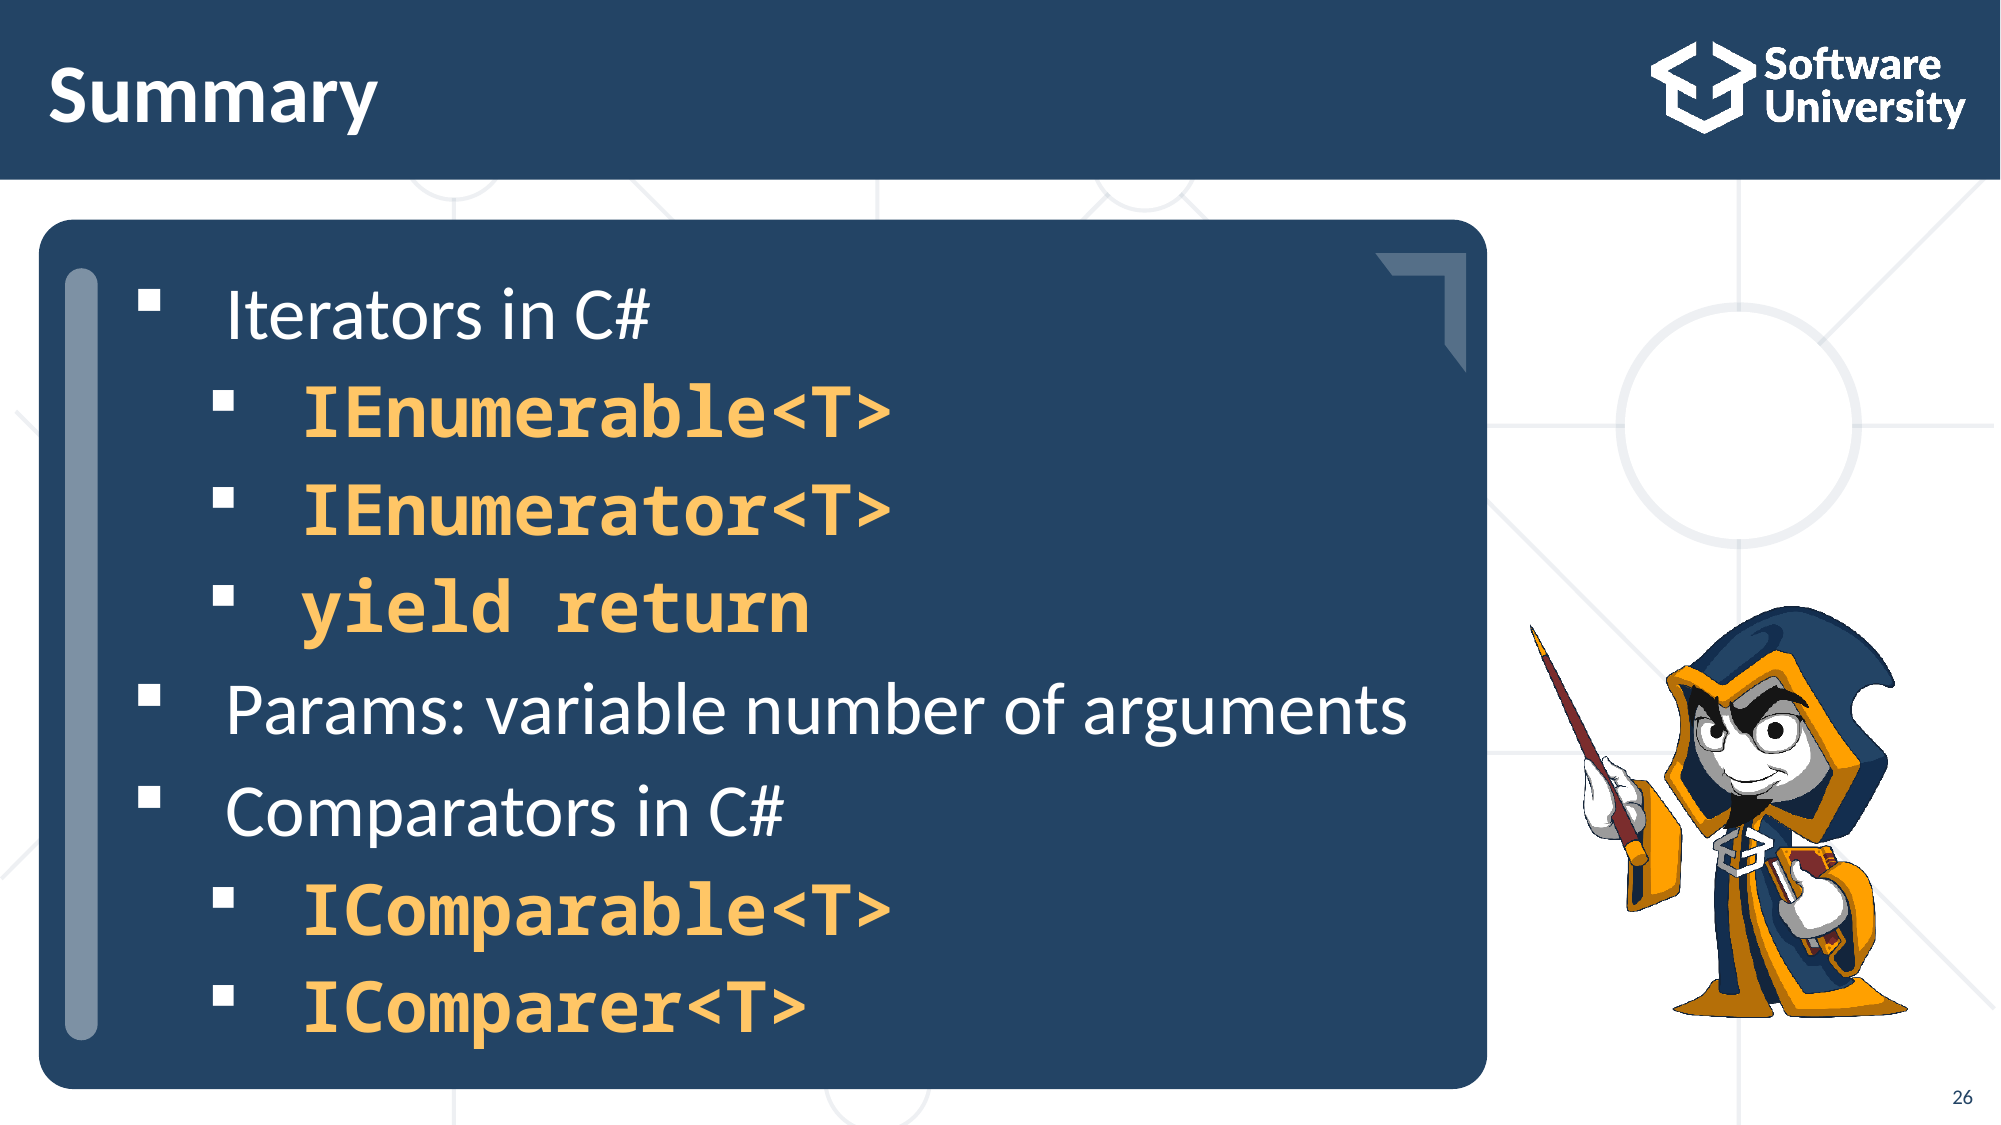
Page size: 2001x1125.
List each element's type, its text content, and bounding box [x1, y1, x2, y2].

picture [1514, 569, 1946, 1036]
picture [1651, 41, 1966, 134]
text_box [73, 263, 2000, 1117]
slide_number 26 [1927, 1067, 1989, 1117]
title Summary [31, 16, 1625, 162]
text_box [38, 219, 1488, 1090]
